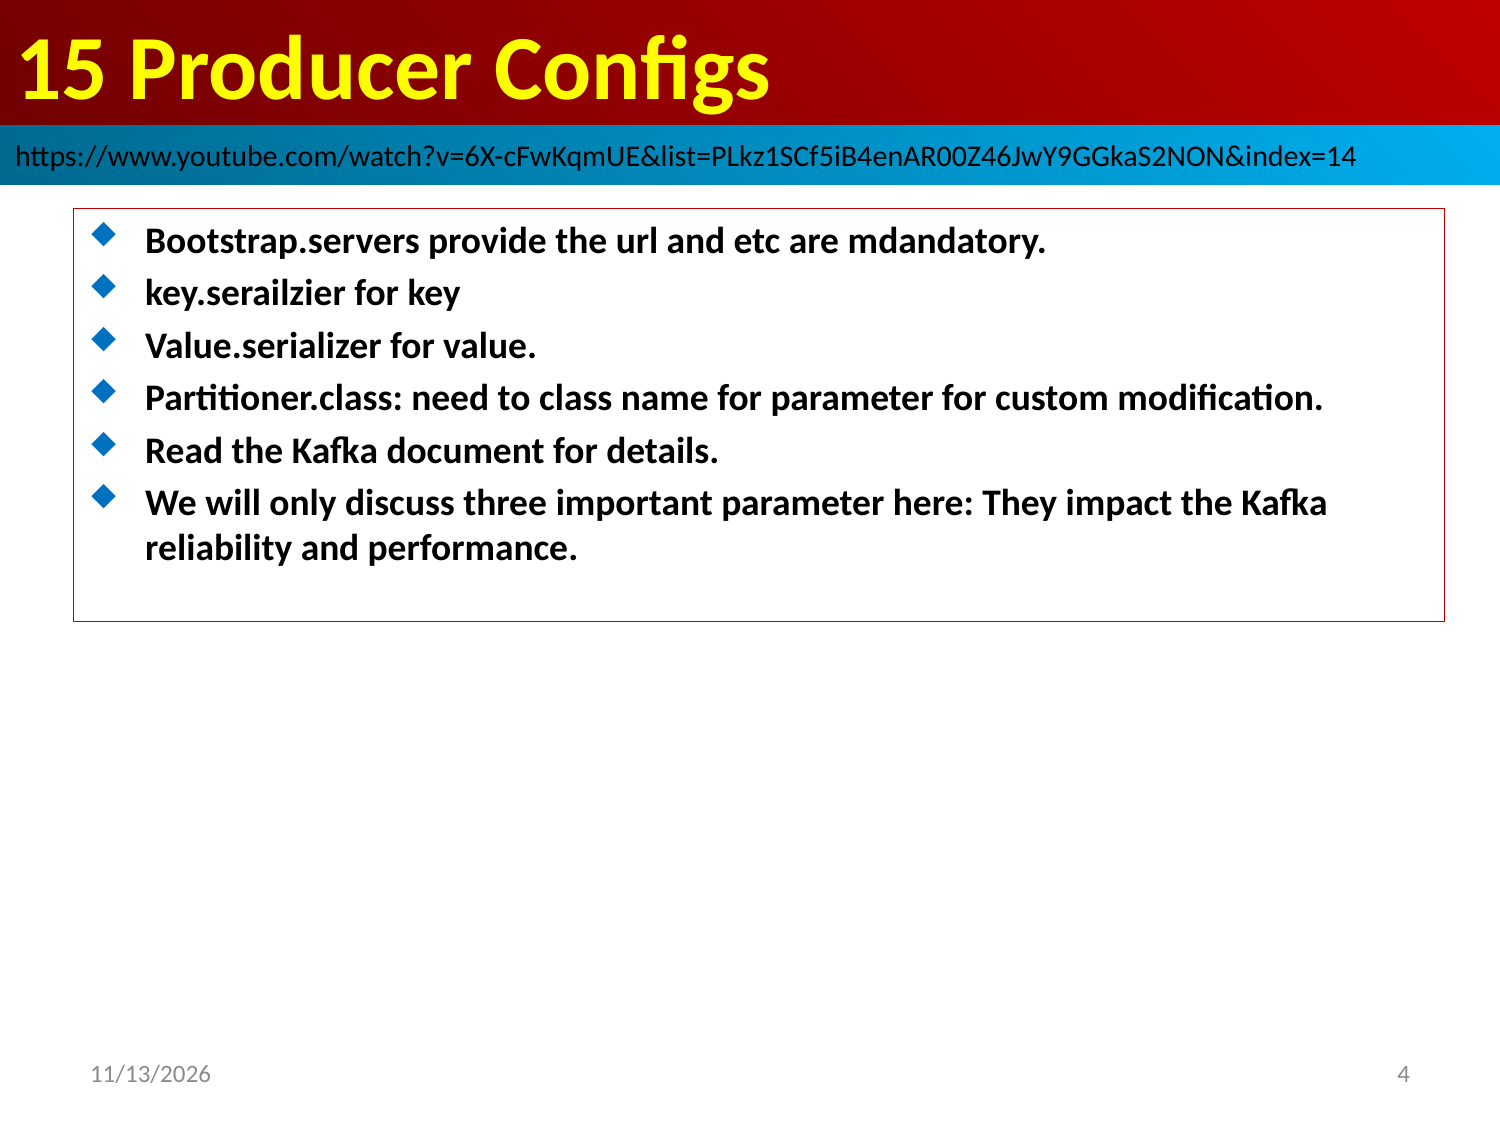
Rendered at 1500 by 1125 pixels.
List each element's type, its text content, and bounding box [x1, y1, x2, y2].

slide_number 4 [1074, 1042, 1425, 1103]
text_box https://www.youtube.com/watch?v=6X-cFwKqmUE&list=PLkz1SCf5iB4enAR00Z46JwY9GGkaS2NON&index=14 [0, 125, 1500, 185]
title 15 Producer Configs [0, 0, 1500, 125]
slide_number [75, 1042, 425, 1103]
subtitle Bootstrap.servers provide the url and etc are mdandatory. key.serailzier for key Value.serializer for value. Partitioner.class: need to class name for parameter for custom modification. Read the Kafka document for details. We will only discuss three important parameter here: They impact the Kafka reliability and performance. [73, 208, 1445, 622]
